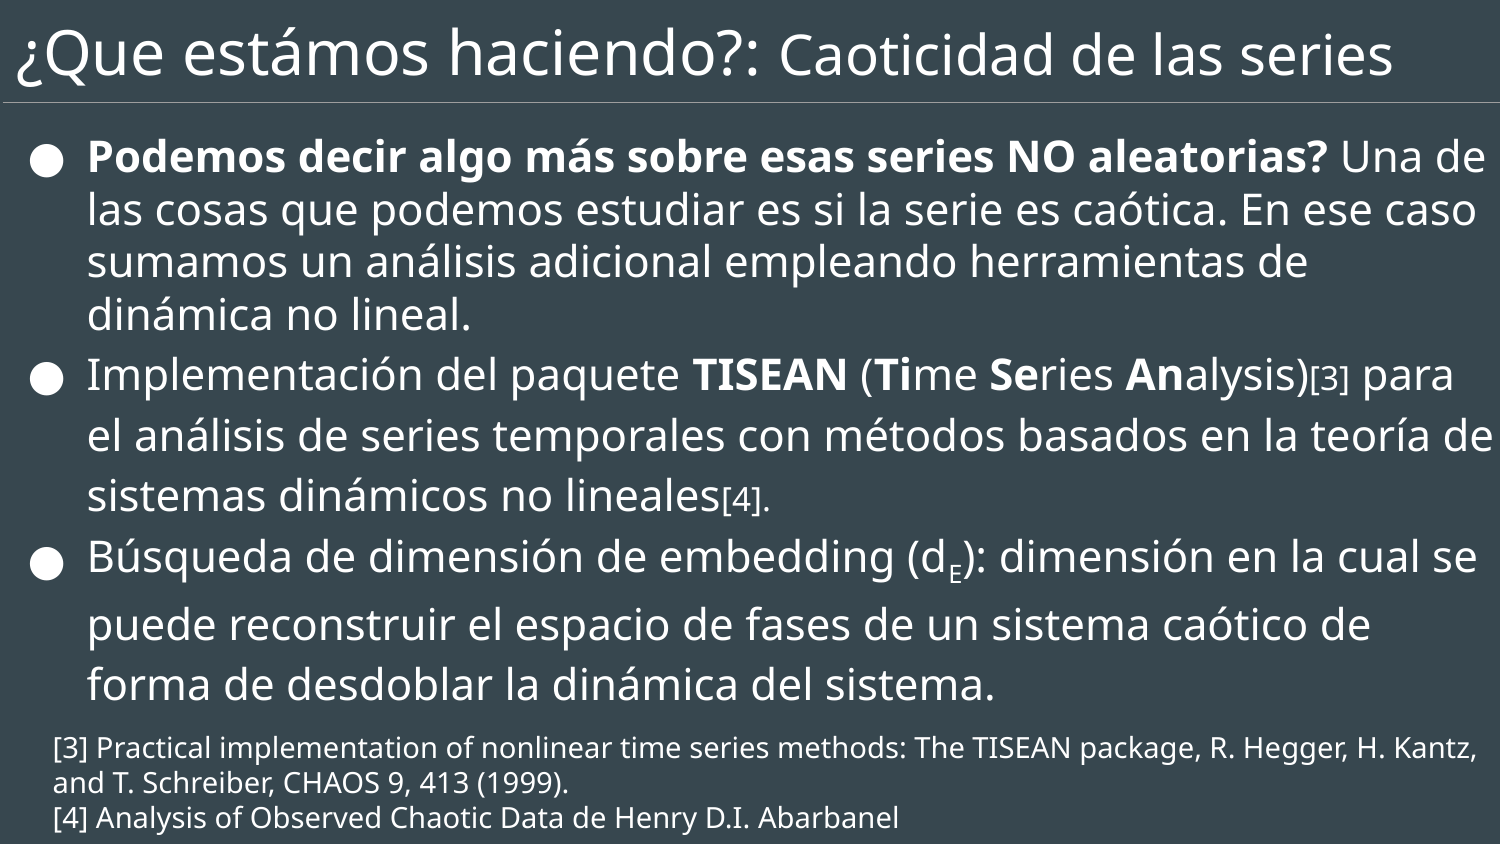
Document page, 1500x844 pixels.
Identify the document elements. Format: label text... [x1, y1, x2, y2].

text_box [3] Practical implementation of nonlinear time series methods: The TISEAN package, R. Hegger, H. Kantz, and T. Schreiber, CHAOS 9, 413 (1999). [4] Analysis of Observed Chaotic Data de Henry D.I. Abarbanel [37, 714, 1500, 844]
title ¿Que estámos haciendo?: Caoticidad de las series [1, 0, 1483, 89]
list Podemos decir algo más sobre esas series NO aleatorias? Una de las cosas que podemos estudiar es si la serie es caótica. En ese caso sumamos un análisis adicional empleando herramientas de dinámica no lineal. Implementación del paquete TISEAN (Time Series Analysis)[3] para el análisis de series temporales con métodos basados en la teoría de sistemas dinámicos no lineales[4]. Búsqueda de dimensión de embedding (dE): dimensión en la cual se puede reconstruir el espacio de fases de un sistema caótico de forma de desdoblar la dinámica del sistema. [0, 113, 1500, 709]
